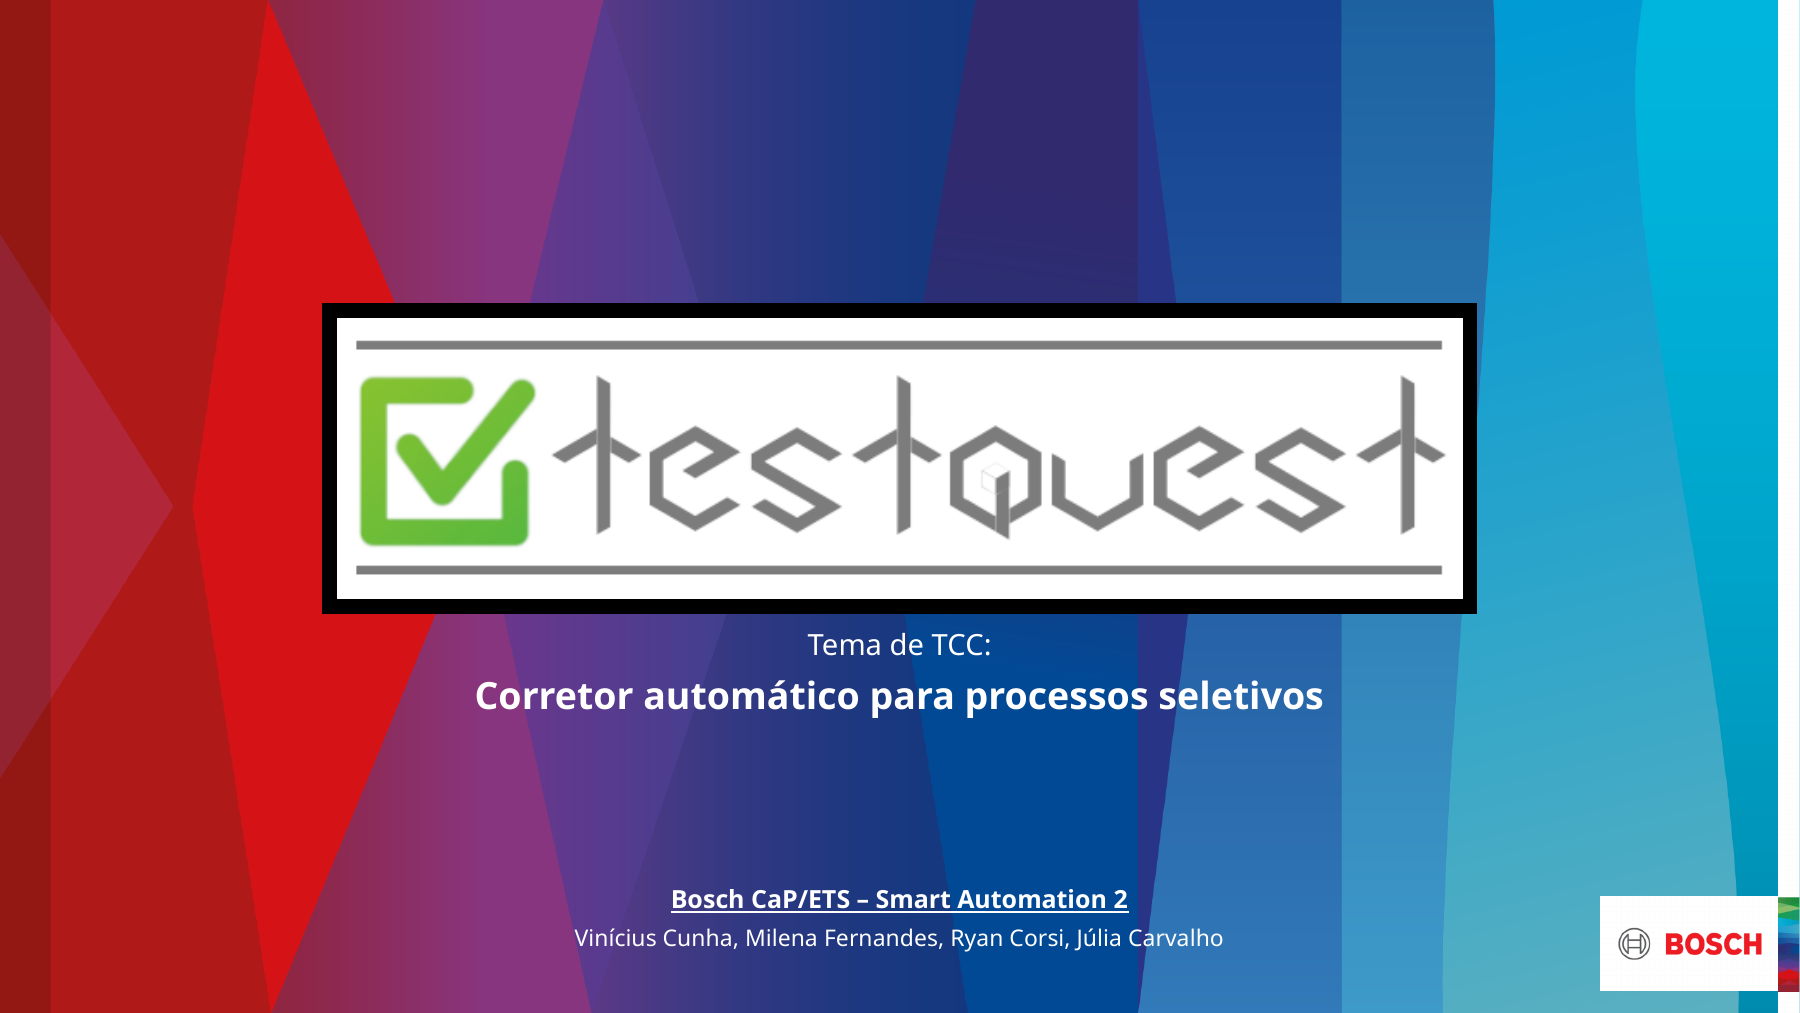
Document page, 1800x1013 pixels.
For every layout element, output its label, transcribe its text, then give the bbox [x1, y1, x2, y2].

text_box Bosch CaP/ETS – Smart Automation 2 Vinícius Cunha, Milena Fernandes, Ryan Corsi, Júlia Carvalho [327, 883, 1473, 962]
picture [0, 0, 1800, 1013]
text_box Tema de TCC: Corretor automático para processos seletivos [327, 626, 1473, 741]
